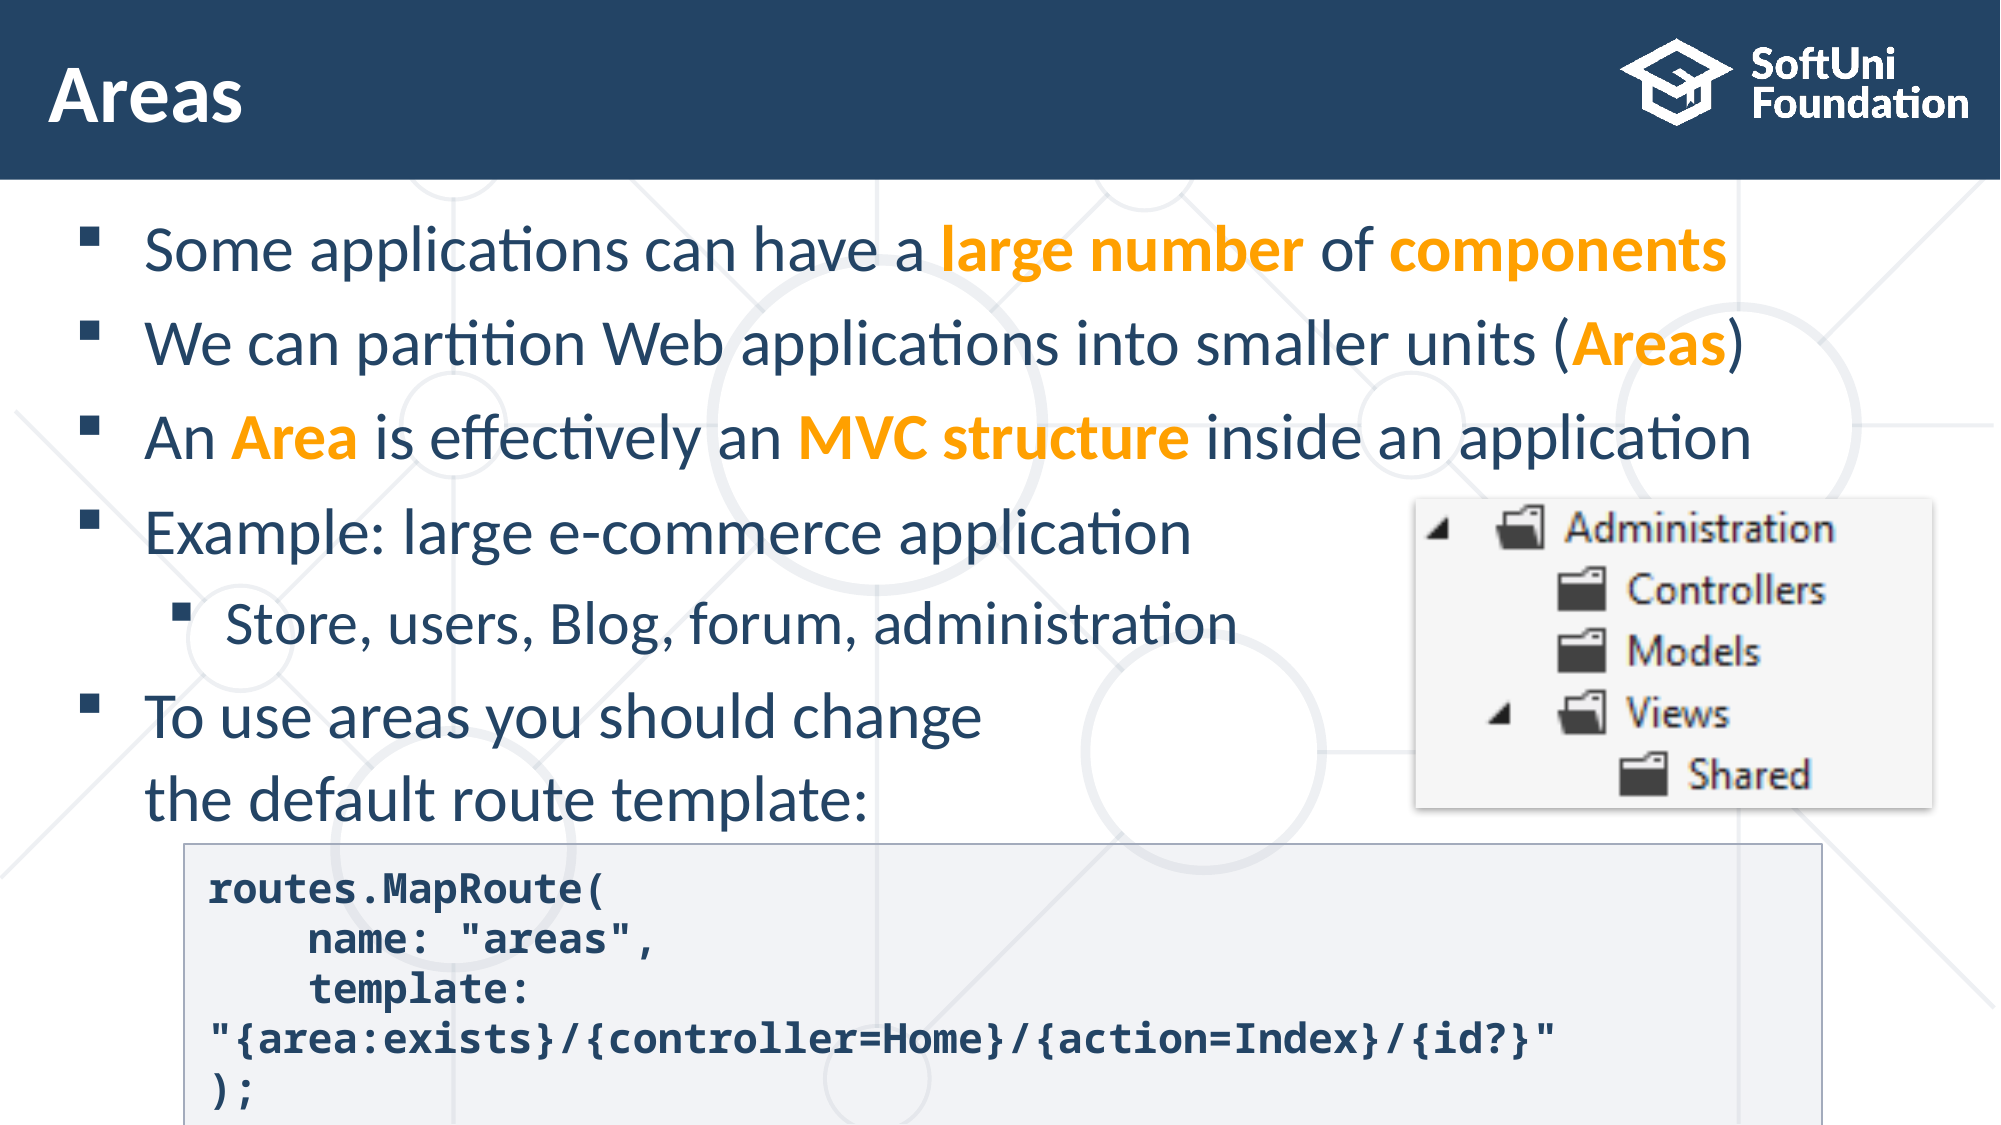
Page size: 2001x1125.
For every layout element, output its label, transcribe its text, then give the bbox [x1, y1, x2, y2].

list Some applications can have a large number of components We can partition Web applications into smaller units (Areas) An Area is effectively an MVC structure inside an application Example: large e-commerce application Store, users, Blog, forum, administration To use areas you should change the default route template: [56, 195, 1950, 844]
picture [1415, 499, 1933, 808]
text_box routes.MapRoute( name: "areas", template: "{area:exists}/{controller=Home}/{action=Index}/{id?}" ); [184, 843, 1823, 1125]
picture [1619, 38, 1968, 126]
title Areas [31, 16, 1591, 162]
